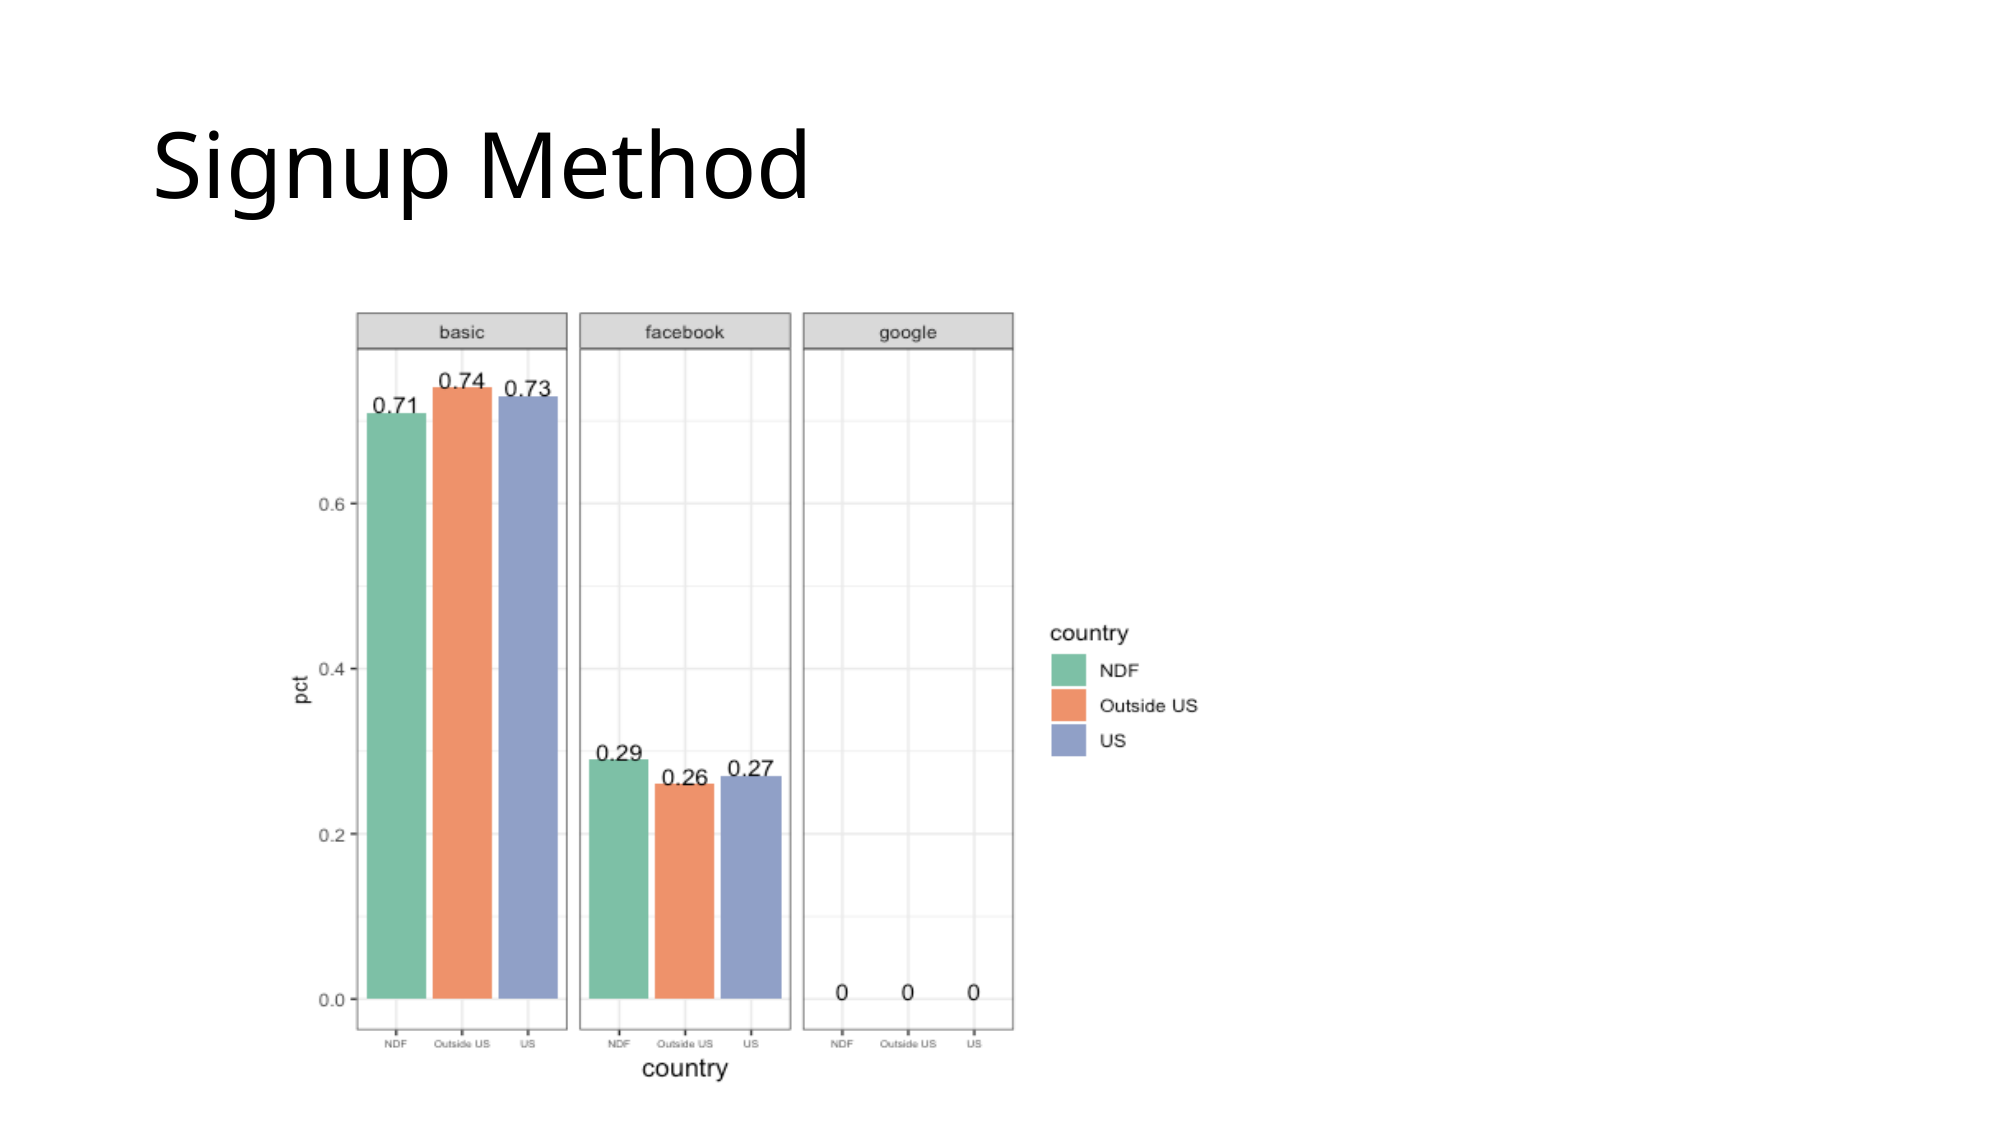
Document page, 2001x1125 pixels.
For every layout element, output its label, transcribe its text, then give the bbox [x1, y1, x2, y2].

title Signup Method [137, 59, 1863, 278]
picture [280, 302, 1223, 1092]
